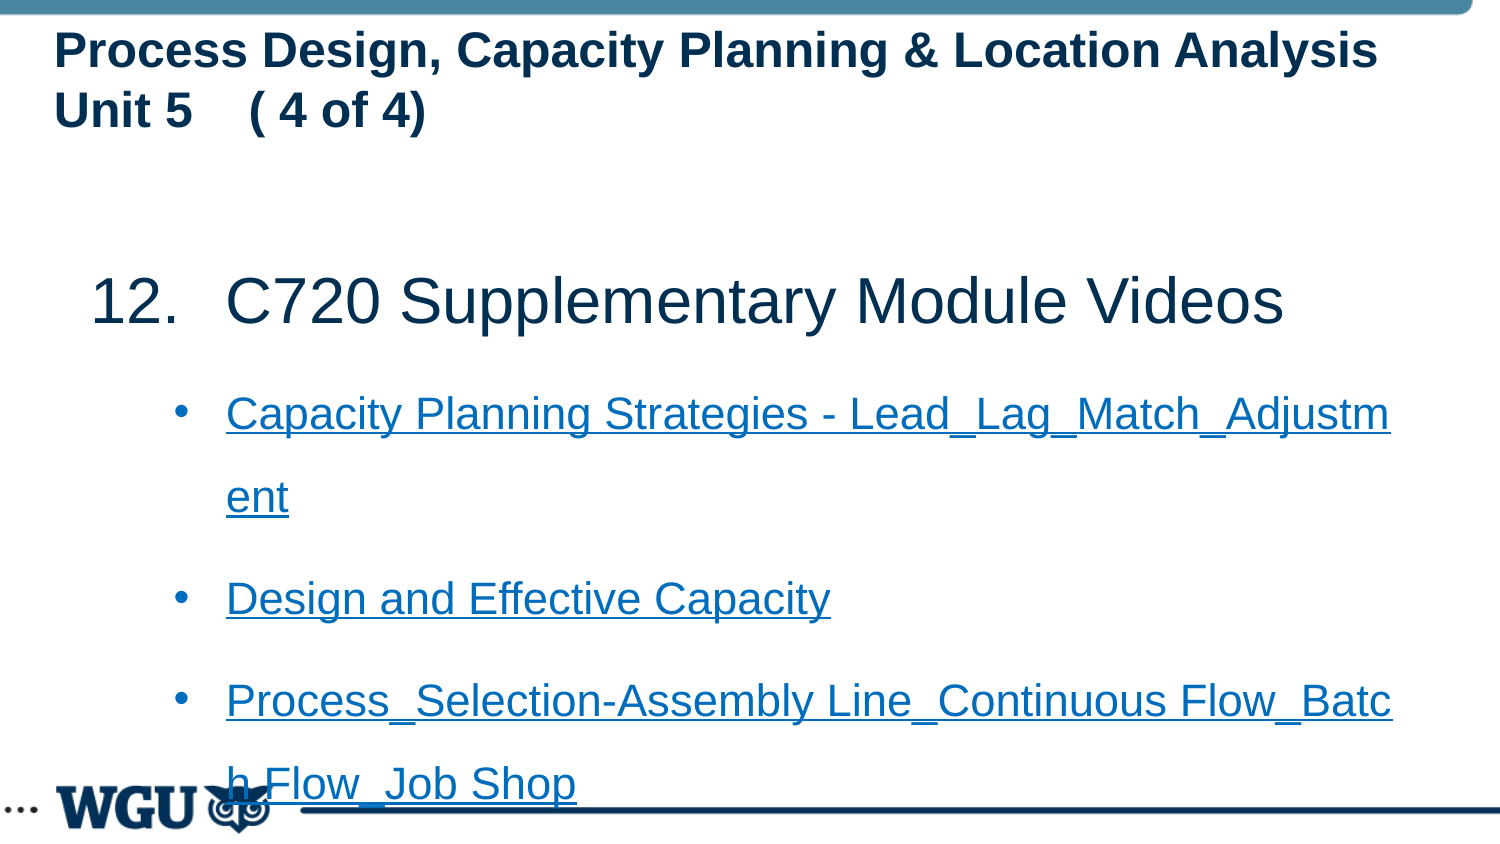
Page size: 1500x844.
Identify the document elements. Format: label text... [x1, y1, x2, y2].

list C720 Supplementary Module Videos Capacity Planning Strategies - Lead_Lag_Match_Adjustment Design and Effective Capacity Process_Selection-Assembly Line_Continuous Flow_Batch Flow_Job Shop PD_Theory of Constraints-SC-Bottlenecks of Supply Chain [75, 196, 1425, 754]
title Process Design, Capacity Planning & Location Analysis Unit 5 ( 4 of 4) [39, 16, 1463, 139]
